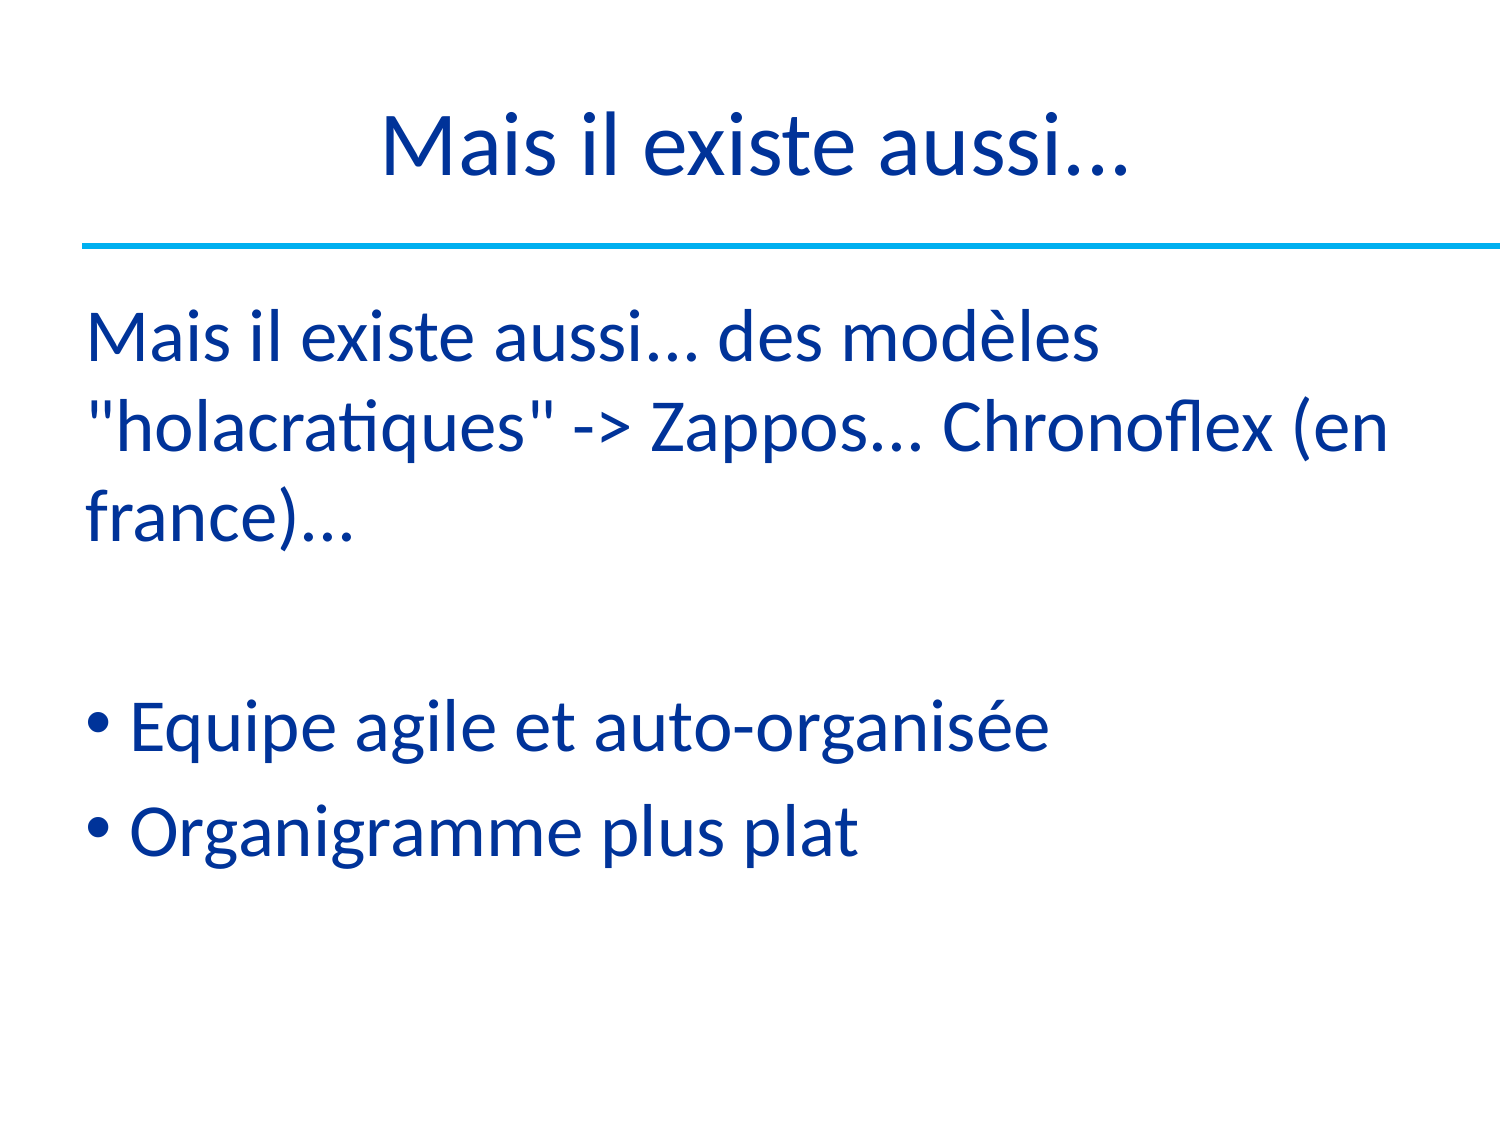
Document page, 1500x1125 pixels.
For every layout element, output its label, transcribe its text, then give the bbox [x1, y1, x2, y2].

list Mais il existe aussi... des modèles "holacratiques" -> Zappos... Chronoflex (en france)... Equipe agile et auto-organisée Organigramme plus plat [70, 278, 1459, 1095]
title Mais il existe aussi... [74, 44, 1459, 233]
